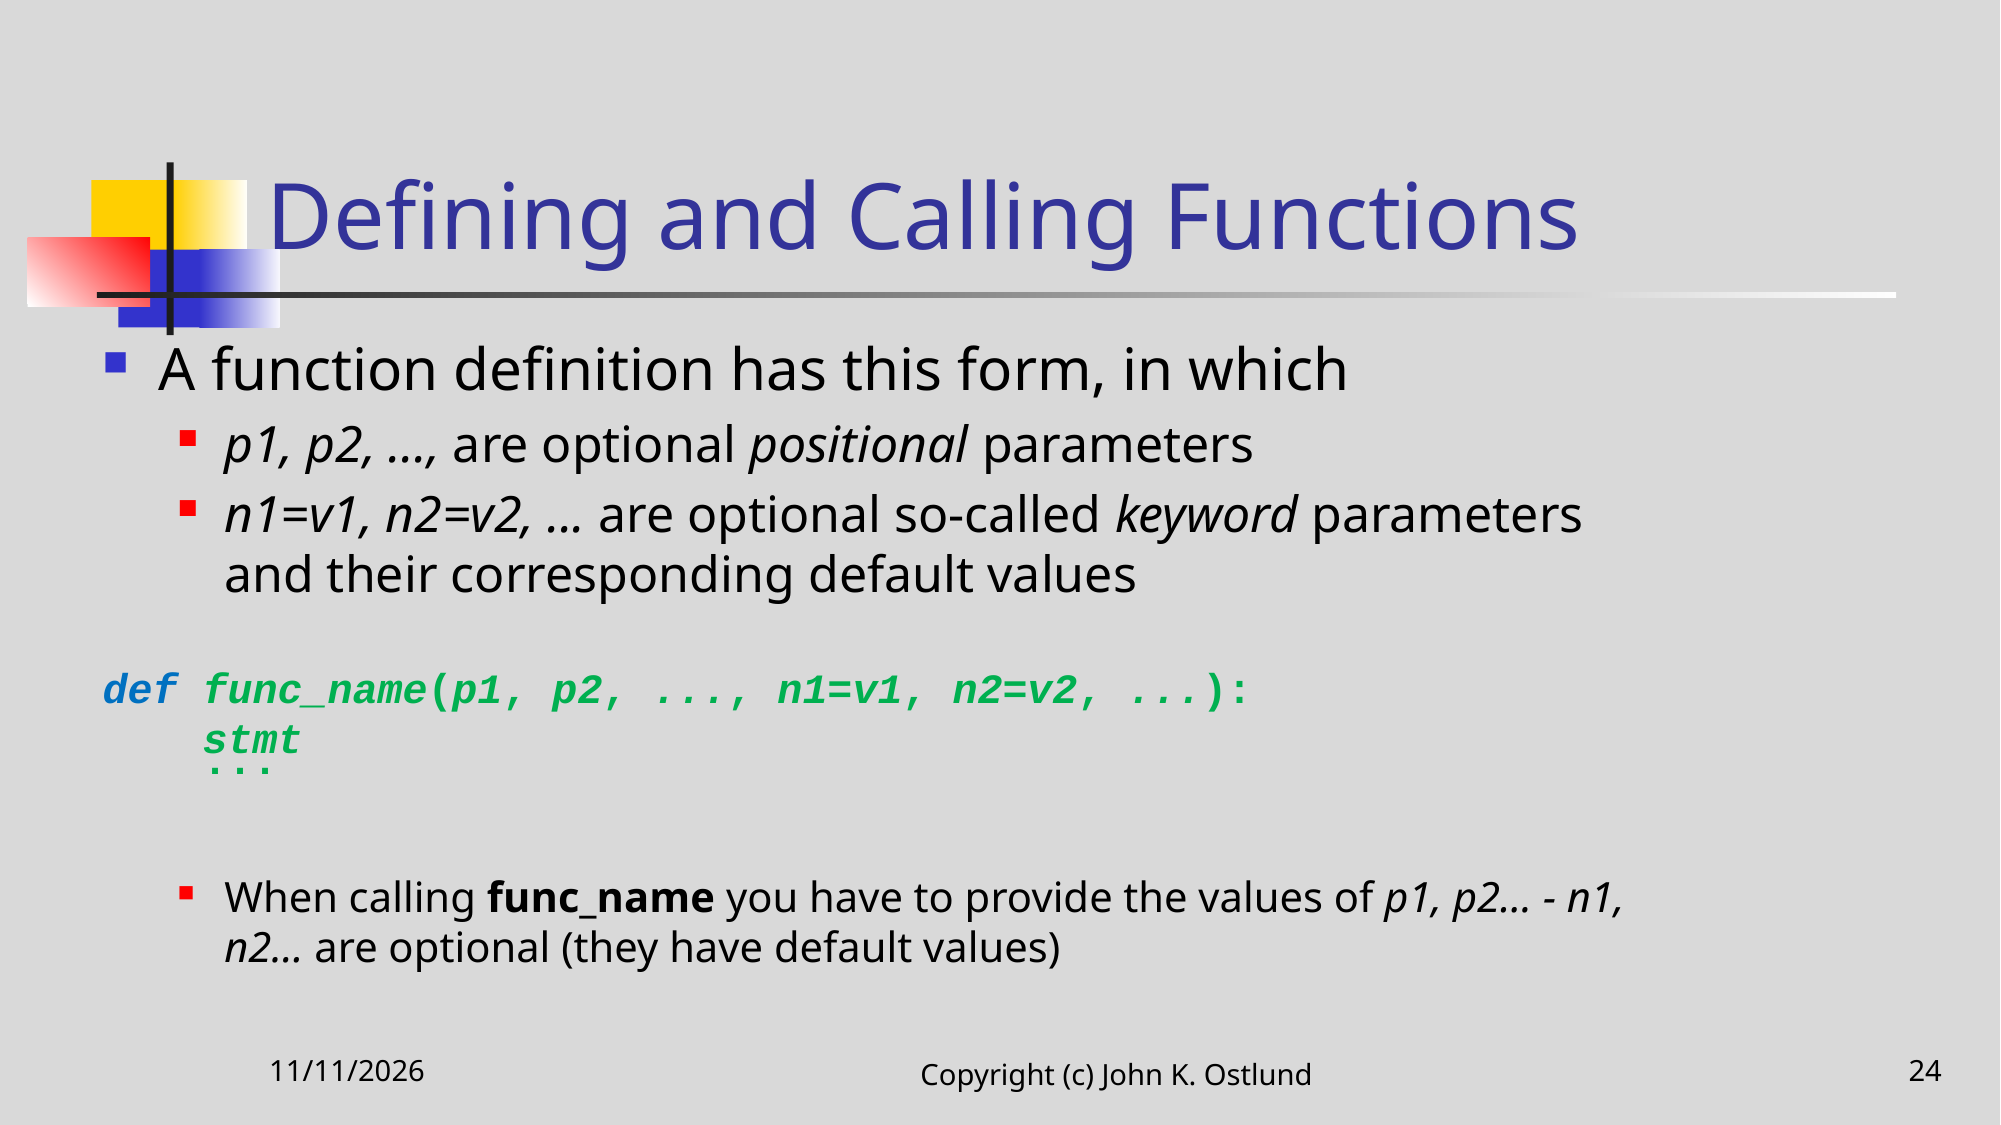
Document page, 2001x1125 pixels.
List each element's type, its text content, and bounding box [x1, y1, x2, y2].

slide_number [253, 1023, 672, 1100]
footer Copyright (c) John K. Ostlund [799, 1023, 1434, 1100]
title Defining and Calling Functions [251, 35, 1957, 275]
slide_number 24 [1540, 1023, 1958, 1100]
list A function definition has this form, in which p1, p2, ..., are optional positional parameters n1=v1, n2=v2, ... are optional so-called keyword parameters and their corresponding default values def func_name(p1, p2, ..., n1=v1, n2=v2, ...): stmt ... When calling func_name you have to provide the values of p1, p2… - n1, n2… are optional (they have default values) [87, 324, 1663, 1006]
